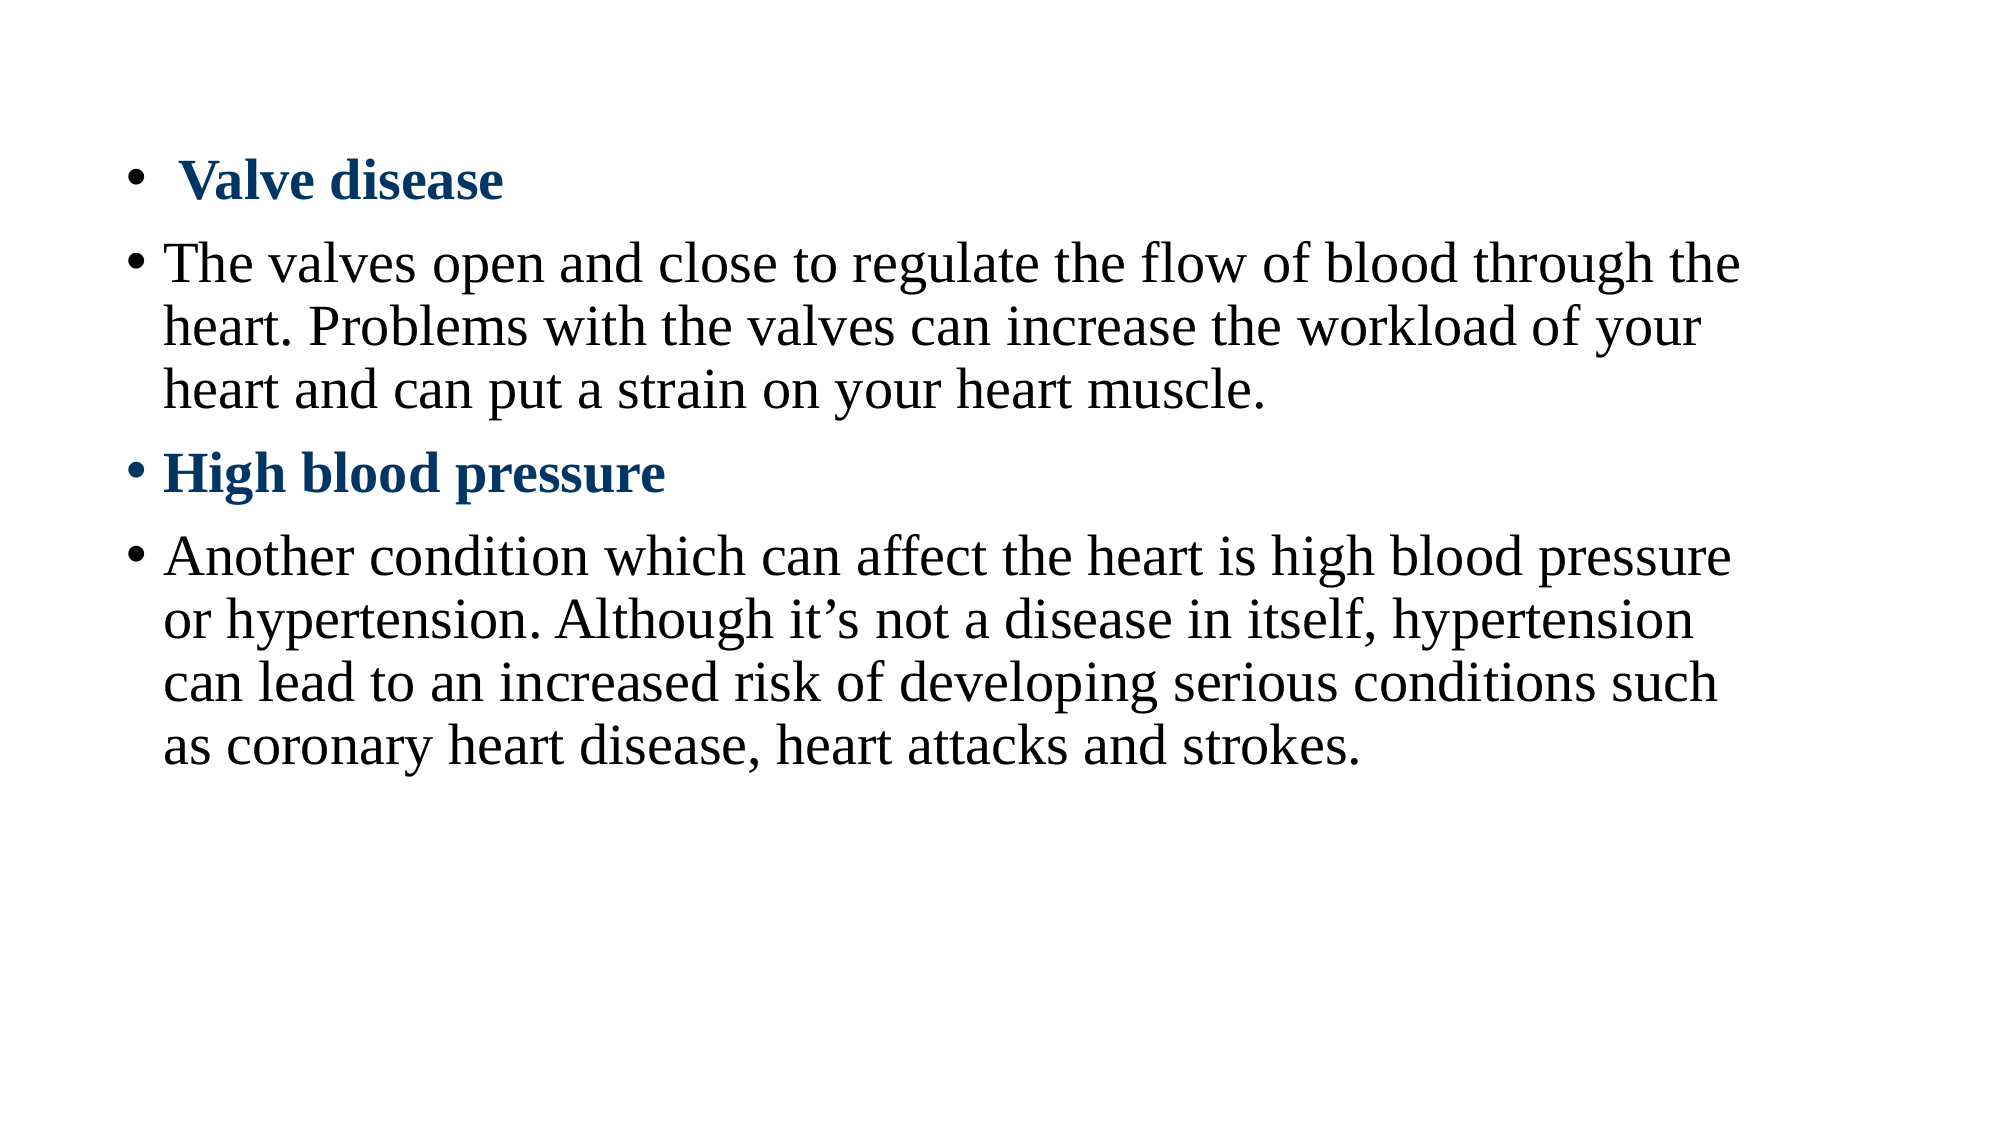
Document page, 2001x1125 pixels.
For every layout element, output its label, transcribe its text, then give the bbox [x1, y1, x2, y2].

list Valve disease The valves open and close to regulate the flow of blood through the heart. Problems with the valves can increase the workload of your heart and can put a strain on your heart muscle. High blood pressure Another condition which can affect the heart is high blood pressure or hypertension. Although it’s not a disease in itself, hypertension can lead to an increased risk of developing serious conditions such as coronary heart disease, heart attacks and strokes. [111, 141, 1771, 1077]
